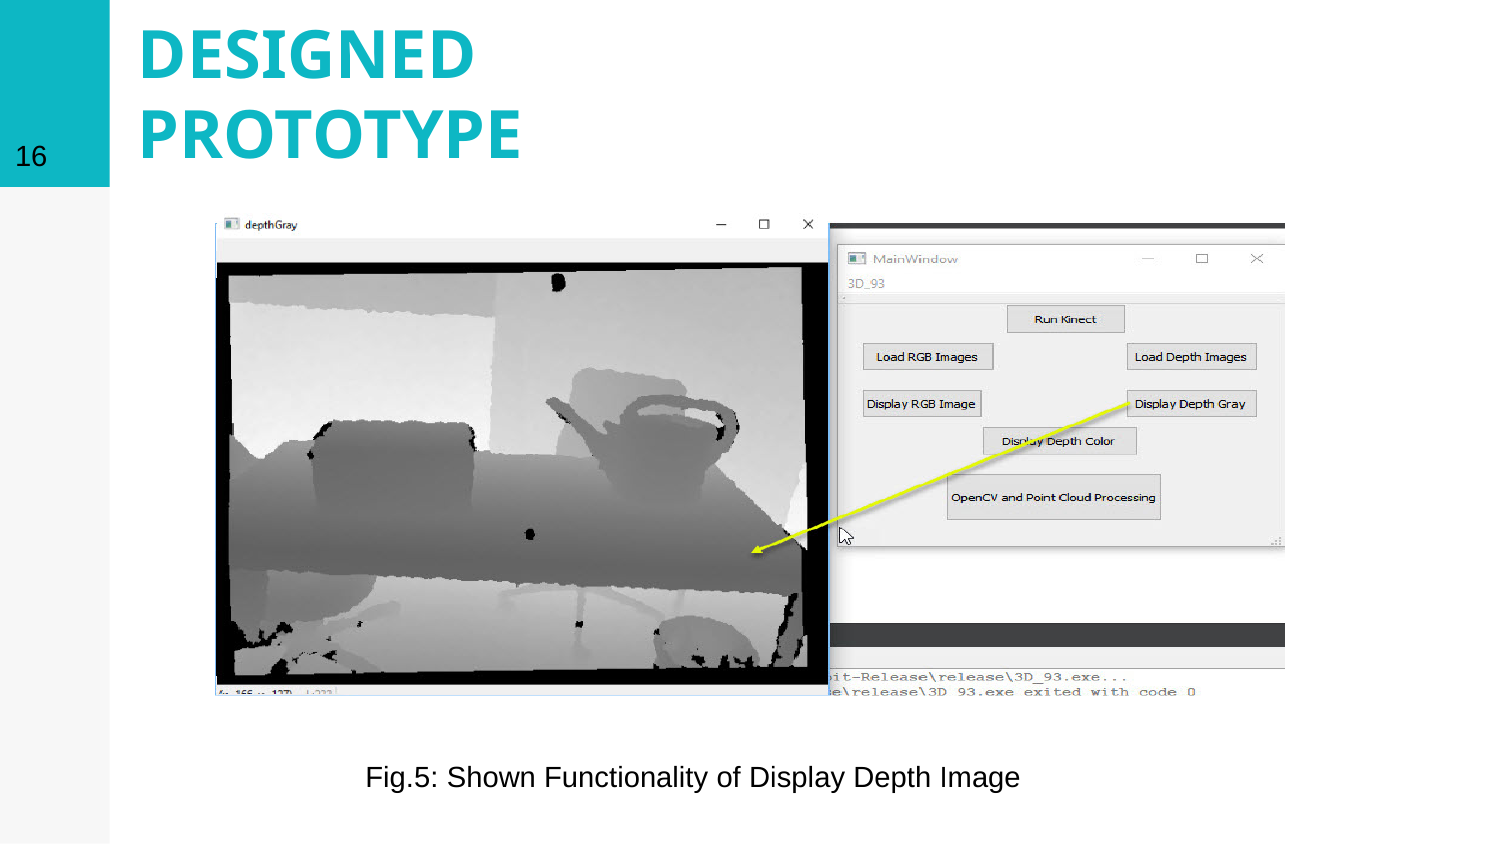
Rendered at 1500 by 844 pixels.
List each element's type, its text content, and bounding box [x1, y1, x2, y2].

title DESIGNED PROTOTYPE [122, 58, 603, 187]
slide_number ‹#› [0, 0, 110, 187]
picture [215, 213, 1285, 697]
text_box Fig.5: Shown Functionality of Display Depth Image [350, 750, 1150, 802]
